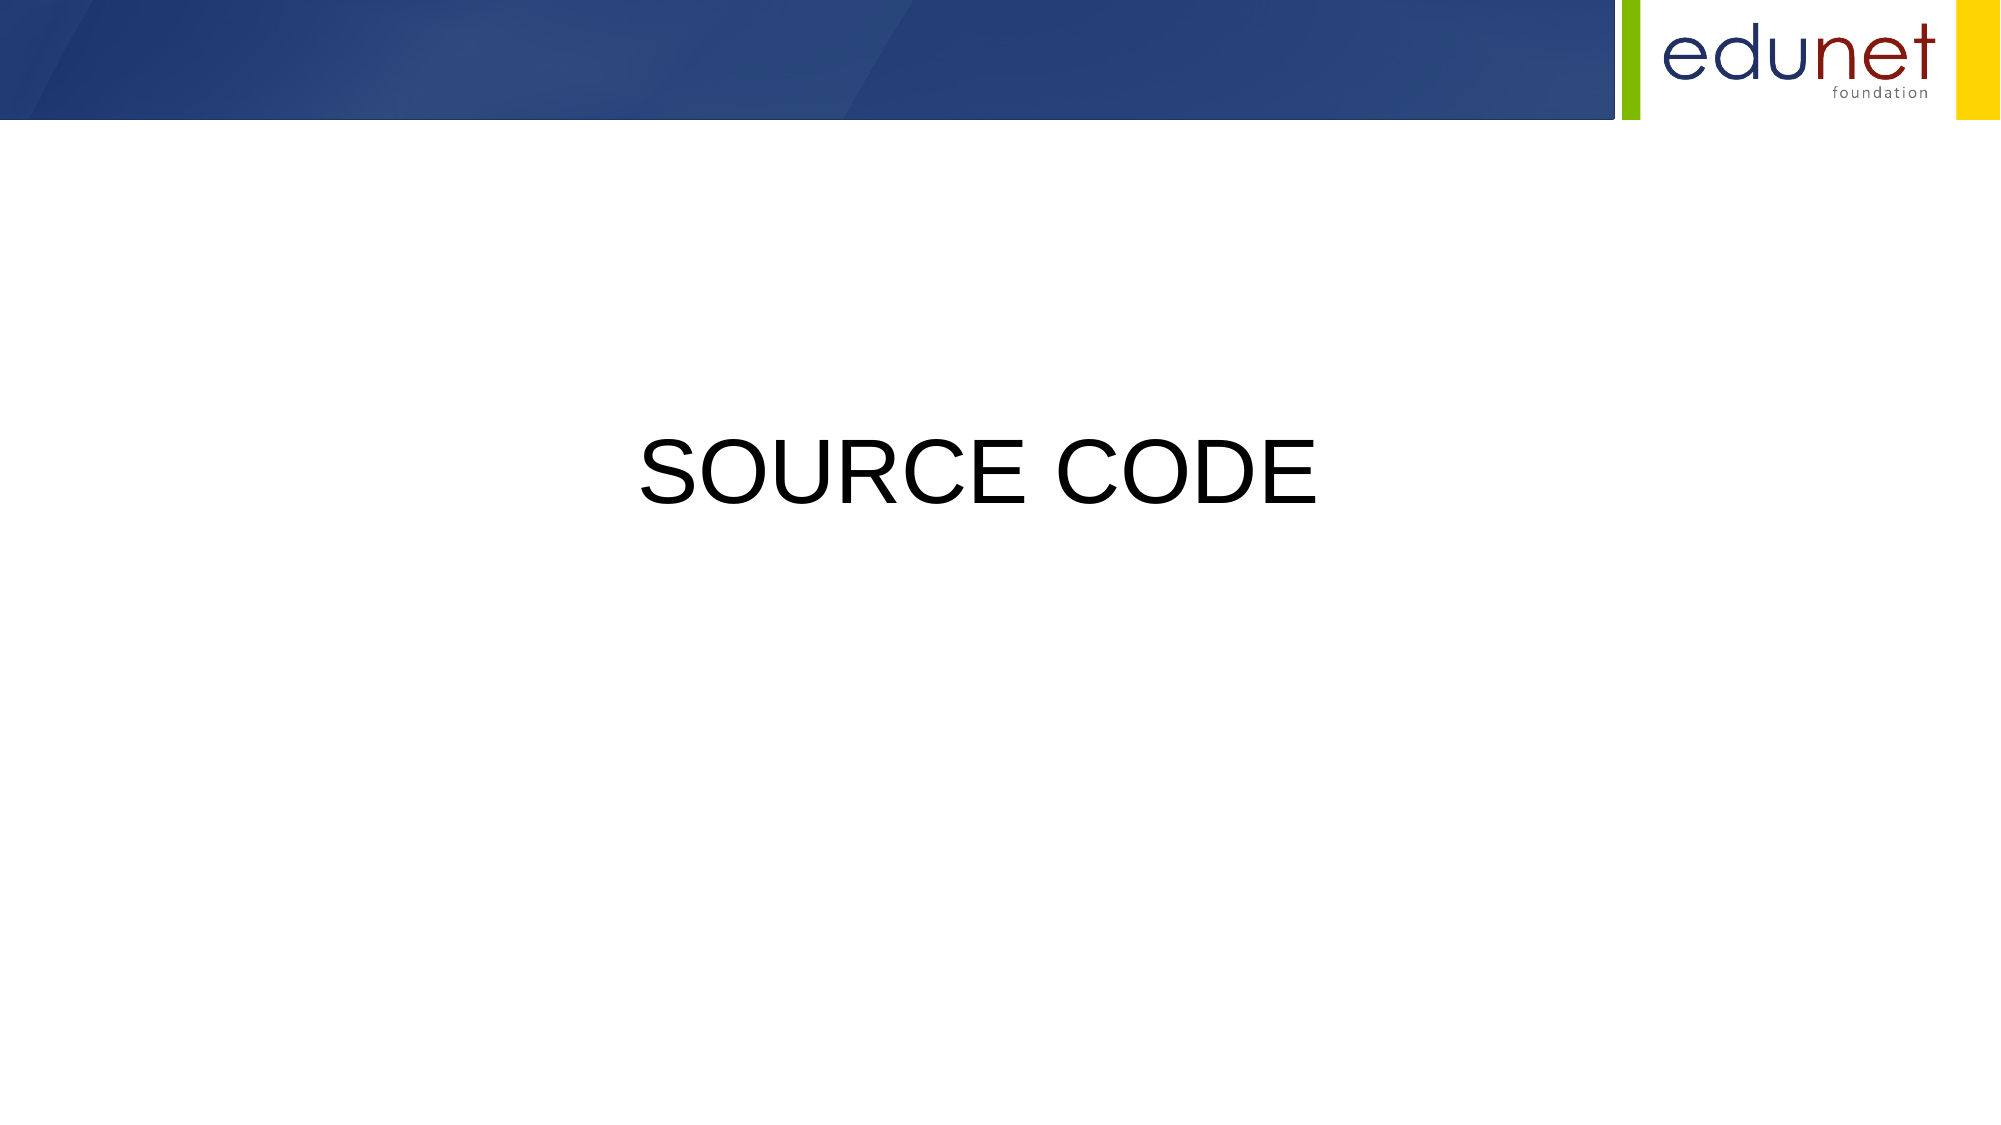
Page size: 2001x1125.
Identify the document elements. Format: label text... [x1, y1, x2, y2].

picture [1652, 12, 1948, 108]
text_box SOURCE CODE [622, 404, 1854, 530]
